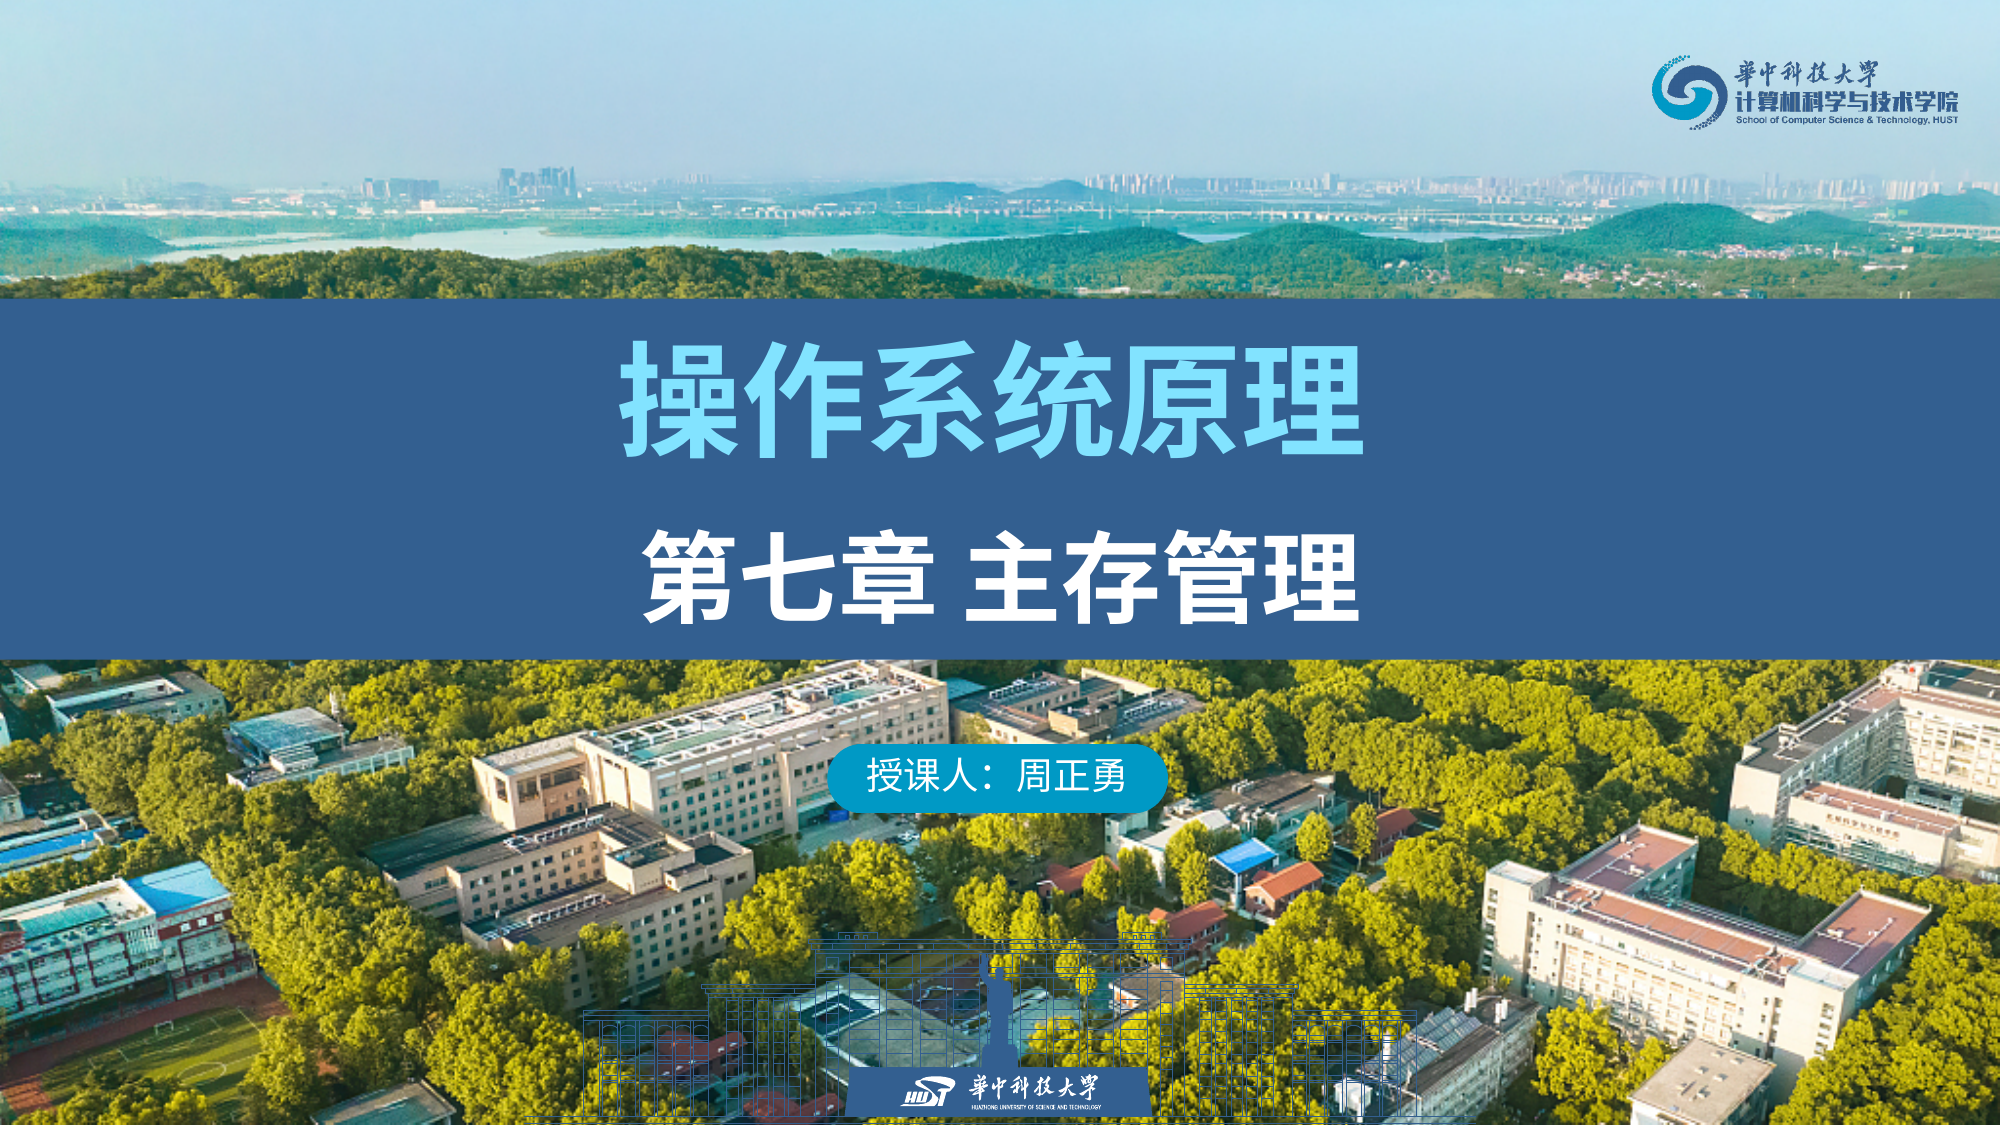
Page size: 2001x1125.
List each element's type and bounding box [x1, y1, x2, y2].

picture [0, 0, 2000, 1125]
text_box [524, 932, 1476, 1125]
text_box [844, 952, 1153, 1117]
